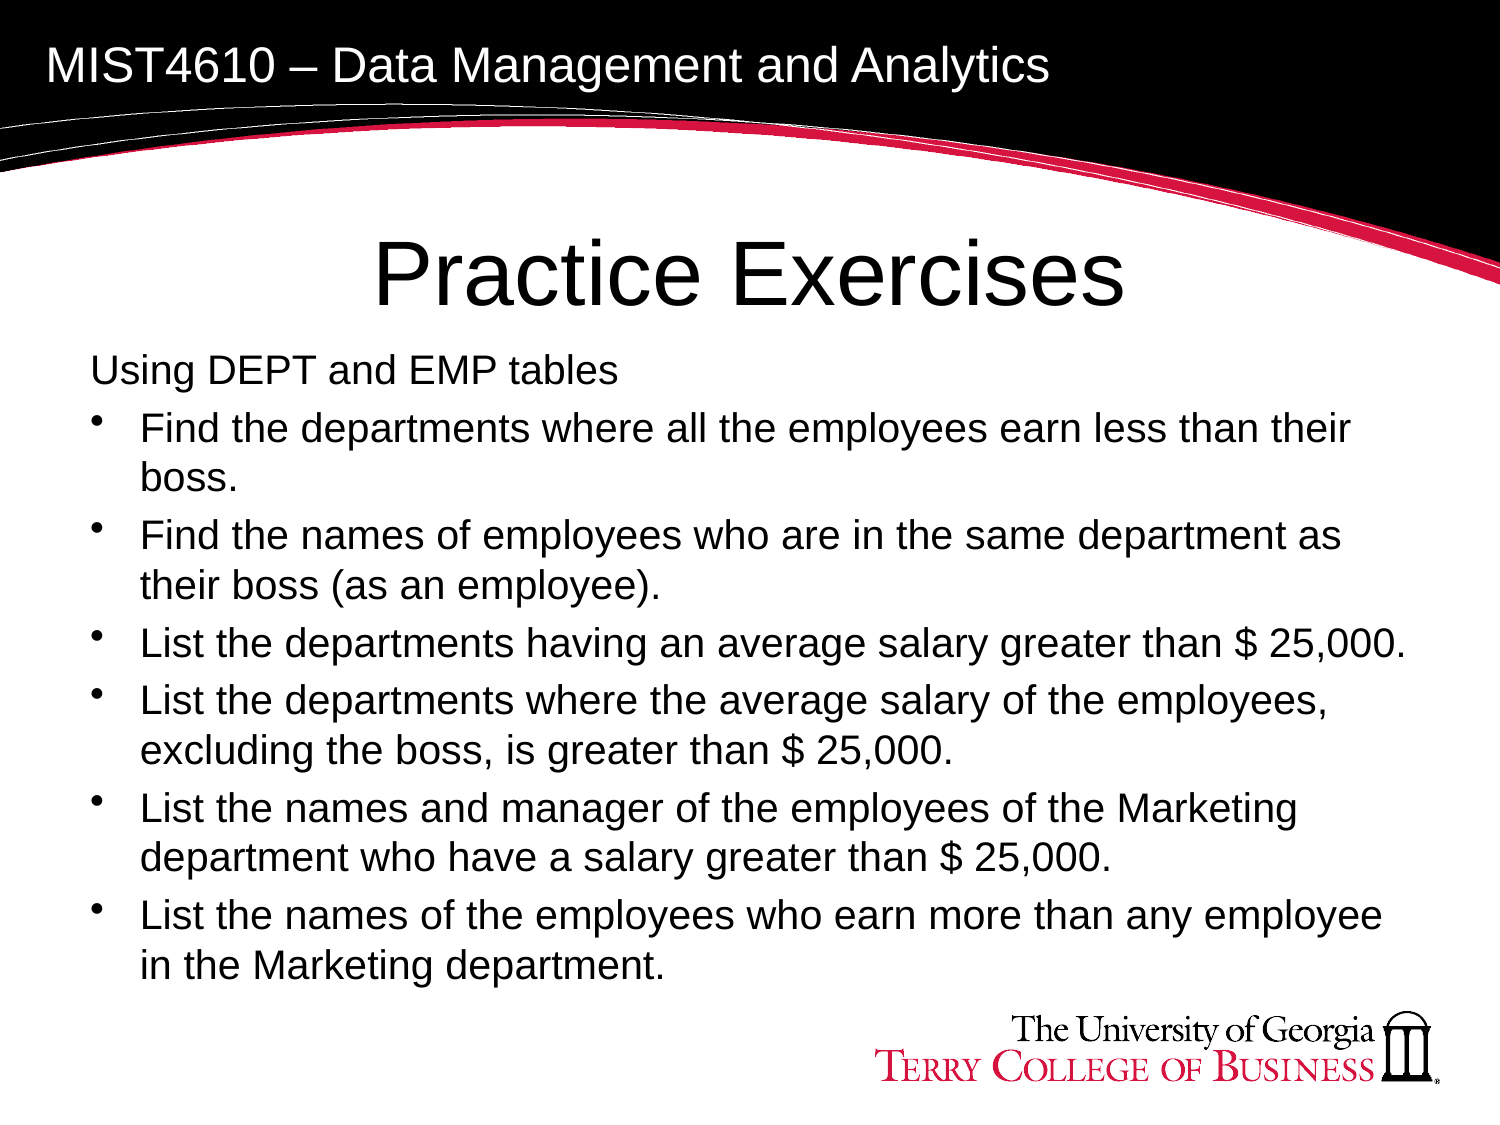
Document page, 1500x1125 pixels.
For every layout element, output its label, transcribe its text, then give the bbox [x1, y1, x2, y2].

title Practice Exercises [75, 174, 1425, 335]
picture [875, 1011, 1440, 1084]
list Using DEPT and EMP tables Find the departments where all the employees earn less than their boss. Find the names of employees who are in the same department as their boss (as an employee). List the departments having an average salary greater than $ 25,000. List the departments where the average salary of the employees, excluding the boss, is greater than $ 25,000. List the names and manager of the employees of the Marketing department who have a salary greater than $ 25,000. List the names of the employees who earn more than any employee in the Marketing department. [75, 335, 1425, 1044]
picture [0, 0, 1500, 286]
